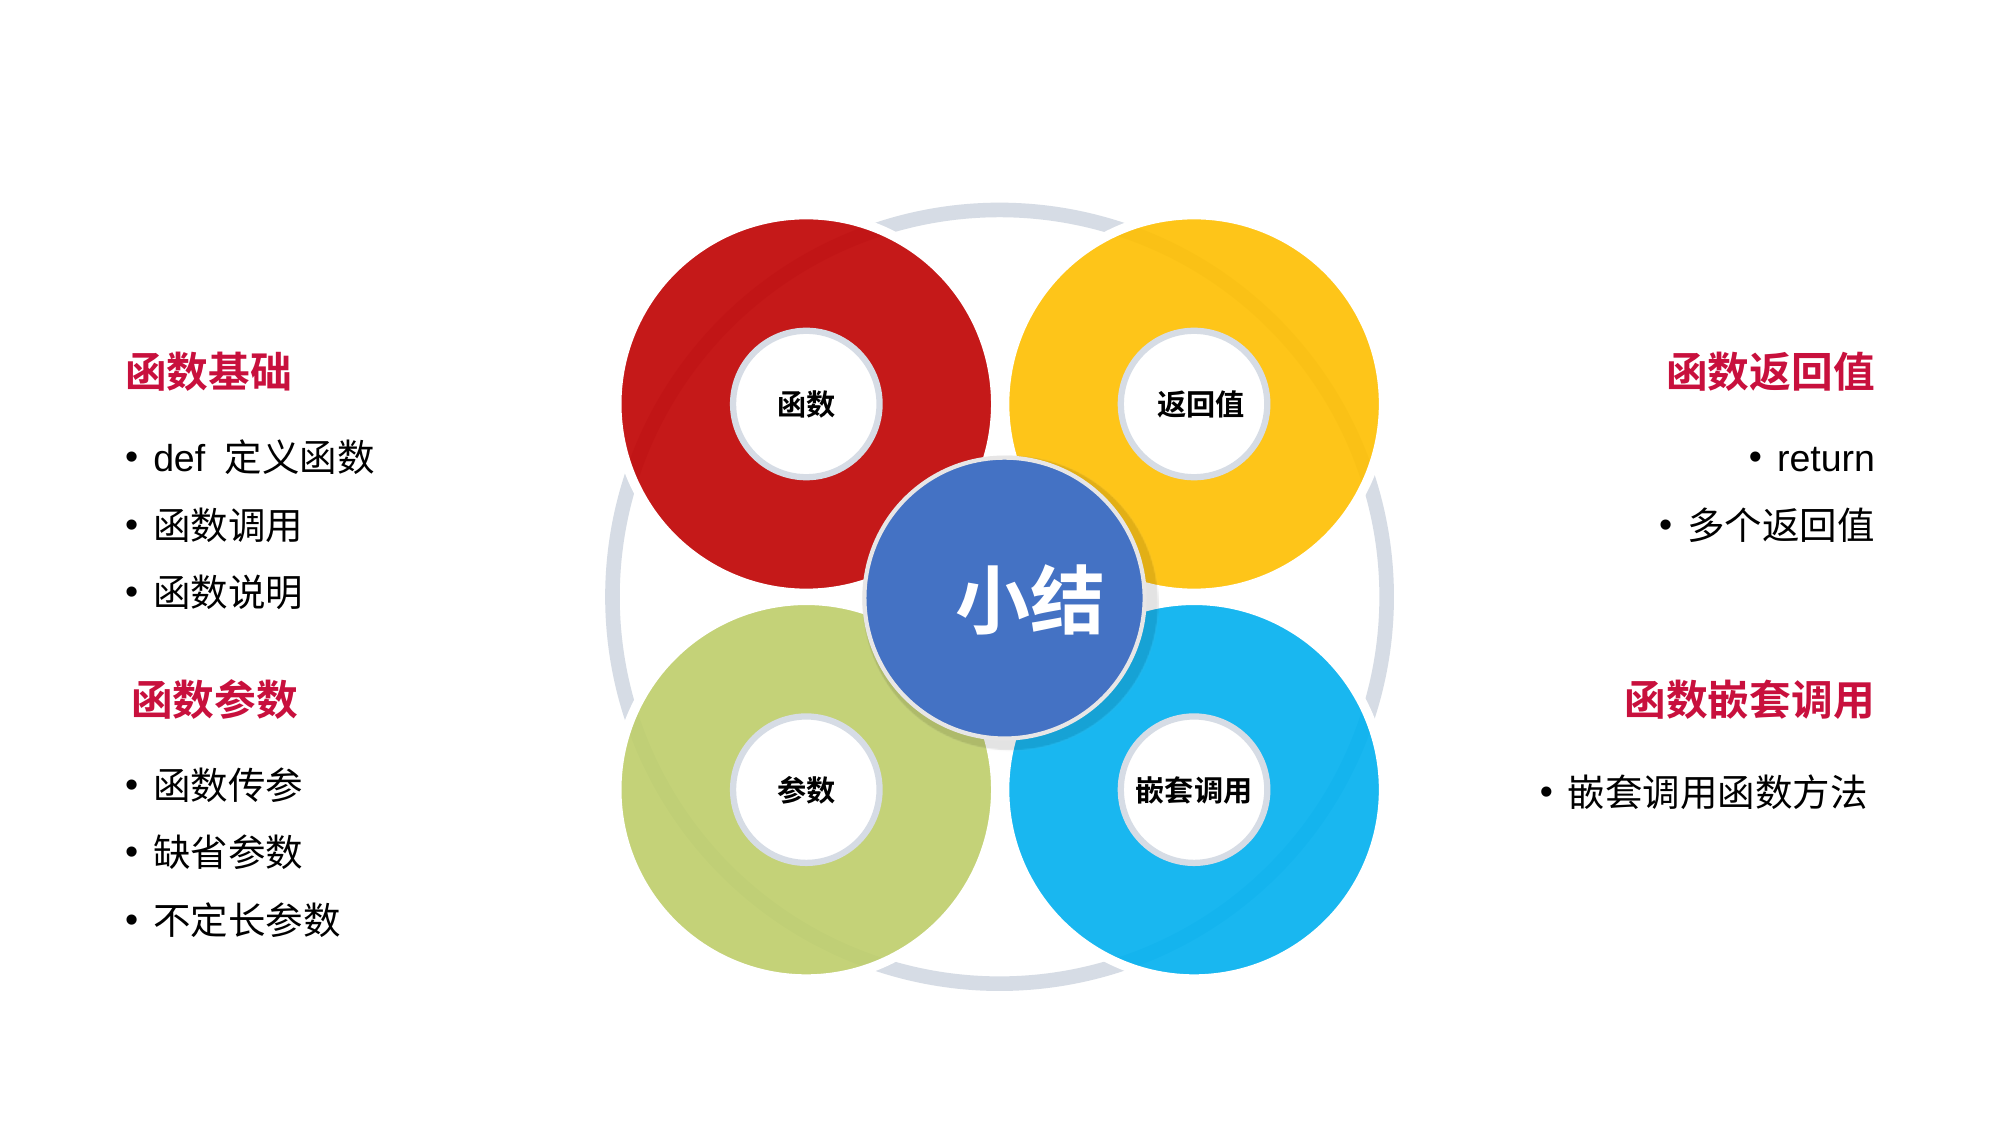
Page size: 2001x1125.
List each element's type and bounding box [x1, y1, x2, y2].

text_box [110, 209, 1890, 984]
